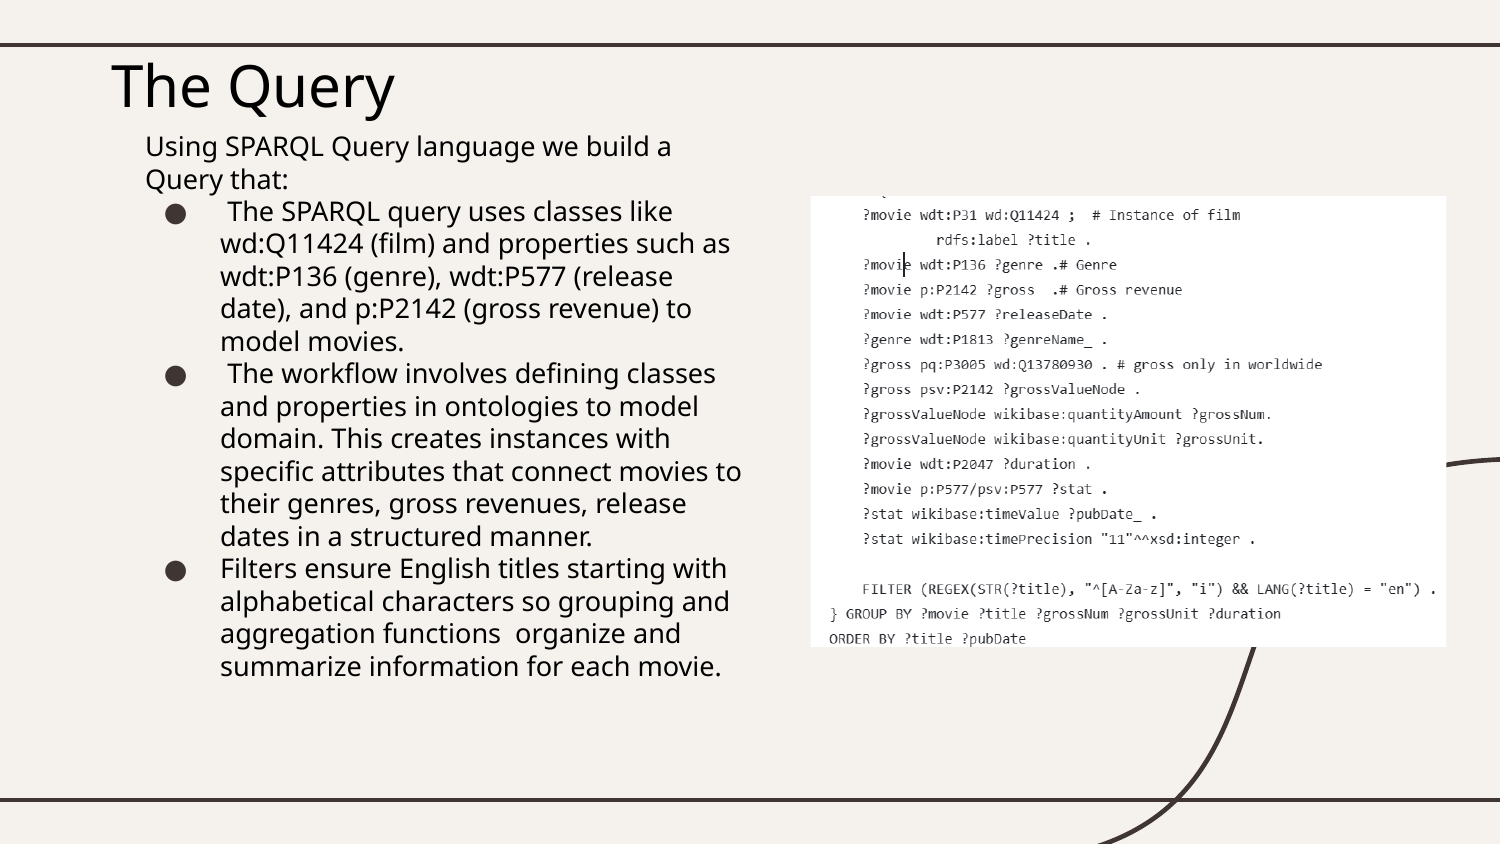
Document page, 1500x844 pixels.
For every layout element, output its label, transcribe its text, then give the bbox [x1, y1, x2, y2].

subtitle Using SPARQL Query language we build a Query that: The SPARQL query uses classes like wd:Q11424 (film) and properties such as wdt:P136 (genre), wdt:P577 (release date), and p:P2142 (gross revenue) to model movies. The workflow involves defining classes and properties in ontologies to model domain. This creates instances with specific attributes that connect movies to their genres, gross revenues, release dates in a structured manner. Filters ensure English titles starting with alphabetical characters so grouping and aggregation functions organize and summarize information for each movie. [130, 128, 762, 505]
title The Query [96, 33, 1028, 128]
picture [810, 196, 1447, 648]
